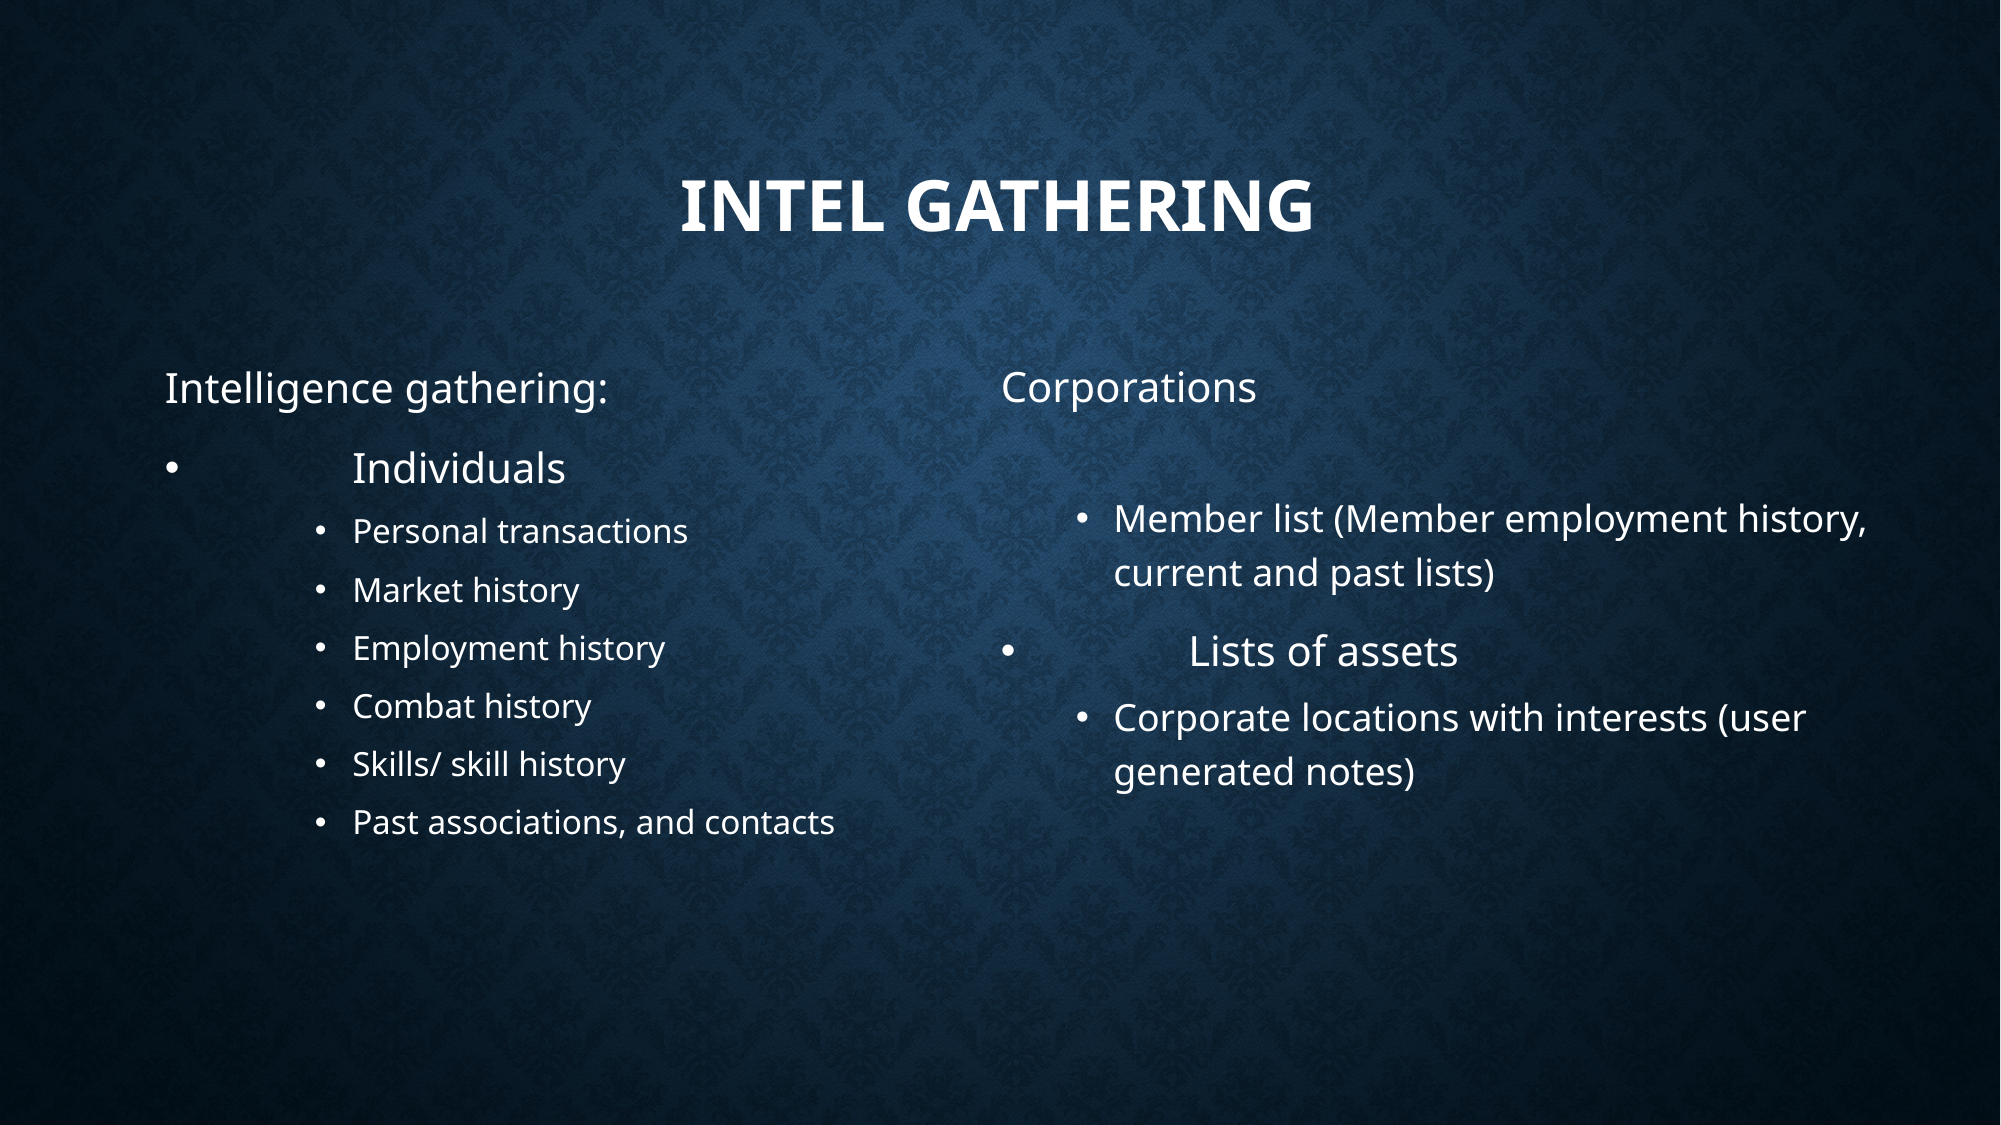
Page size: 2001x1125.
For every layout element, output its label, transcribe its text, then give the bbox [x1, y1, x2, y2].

text_box Corporations Member list (Member employment history, current and past lists) Lists of assets Corporate locations with interests (user generated notes) [985, 343, 1893, 950]
title Intel Gathering [149, 99, 1849, 318]
list Intelligence gathering: Individuals Personal transactions Market history Employment history Combat history Skills/ skill history Past associations, and contacts [149, 343, 985, 950]
